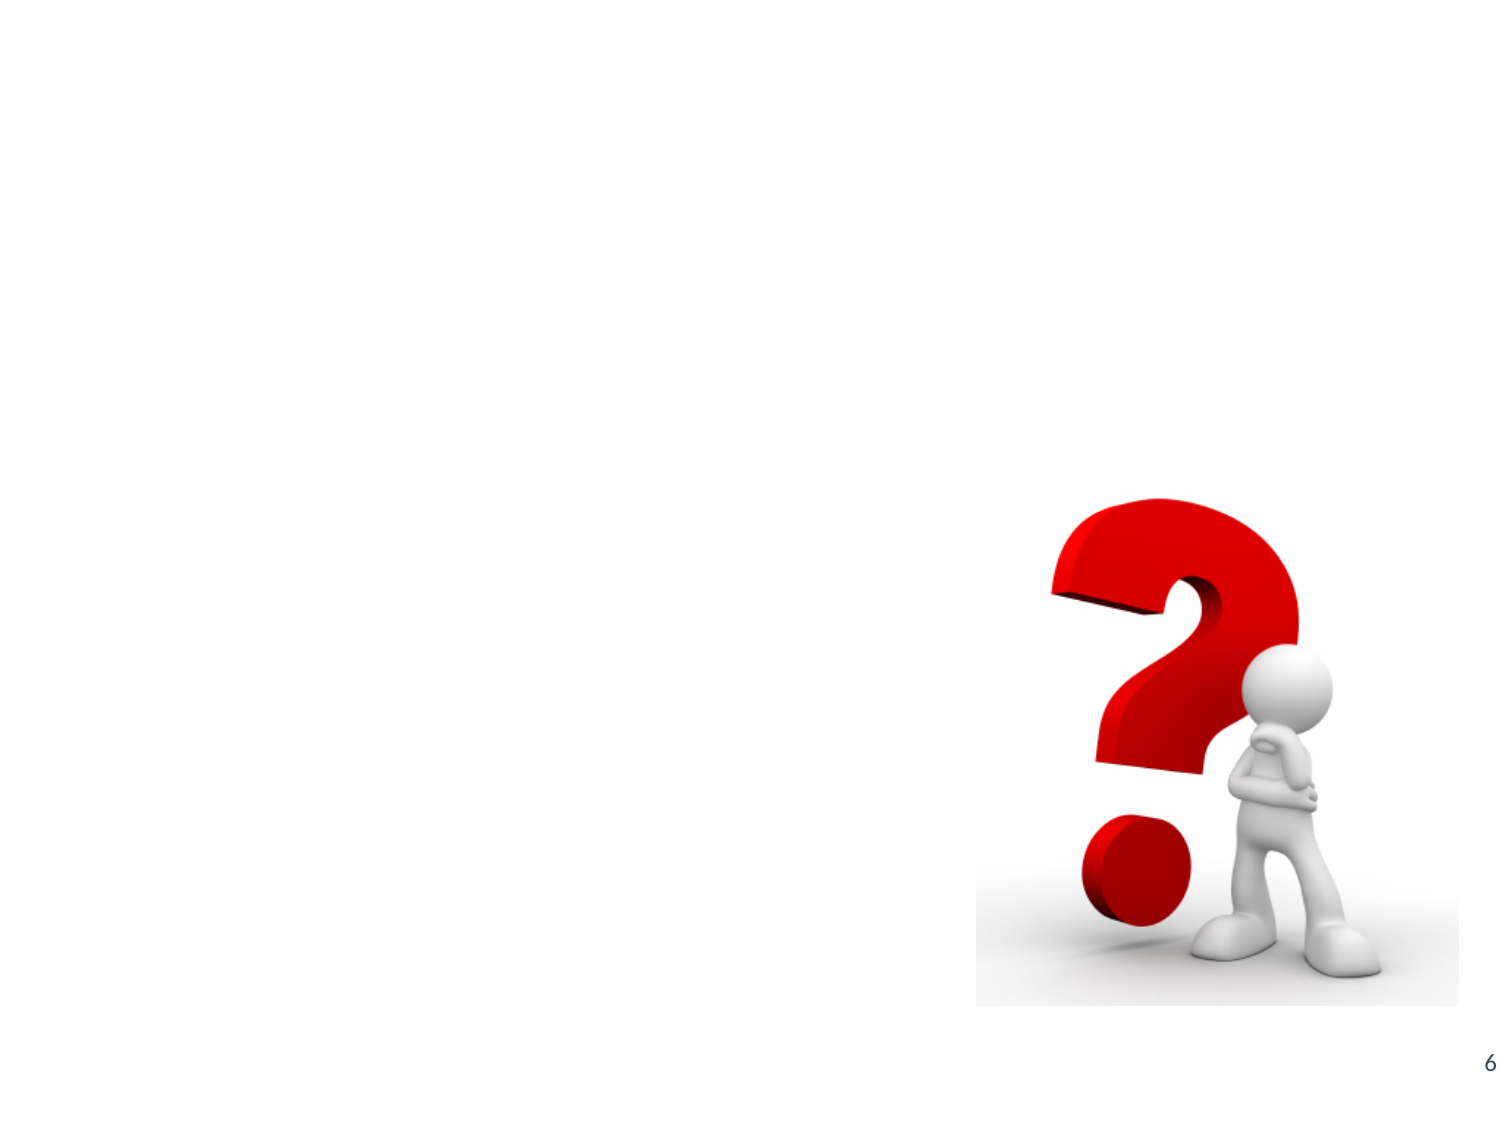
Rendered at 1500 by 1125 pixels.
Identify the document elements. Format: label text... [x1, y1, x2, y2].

picture [976, 471, 1459, 1006]
slide_number 5 [1474, 1041, 1500, 1081]
